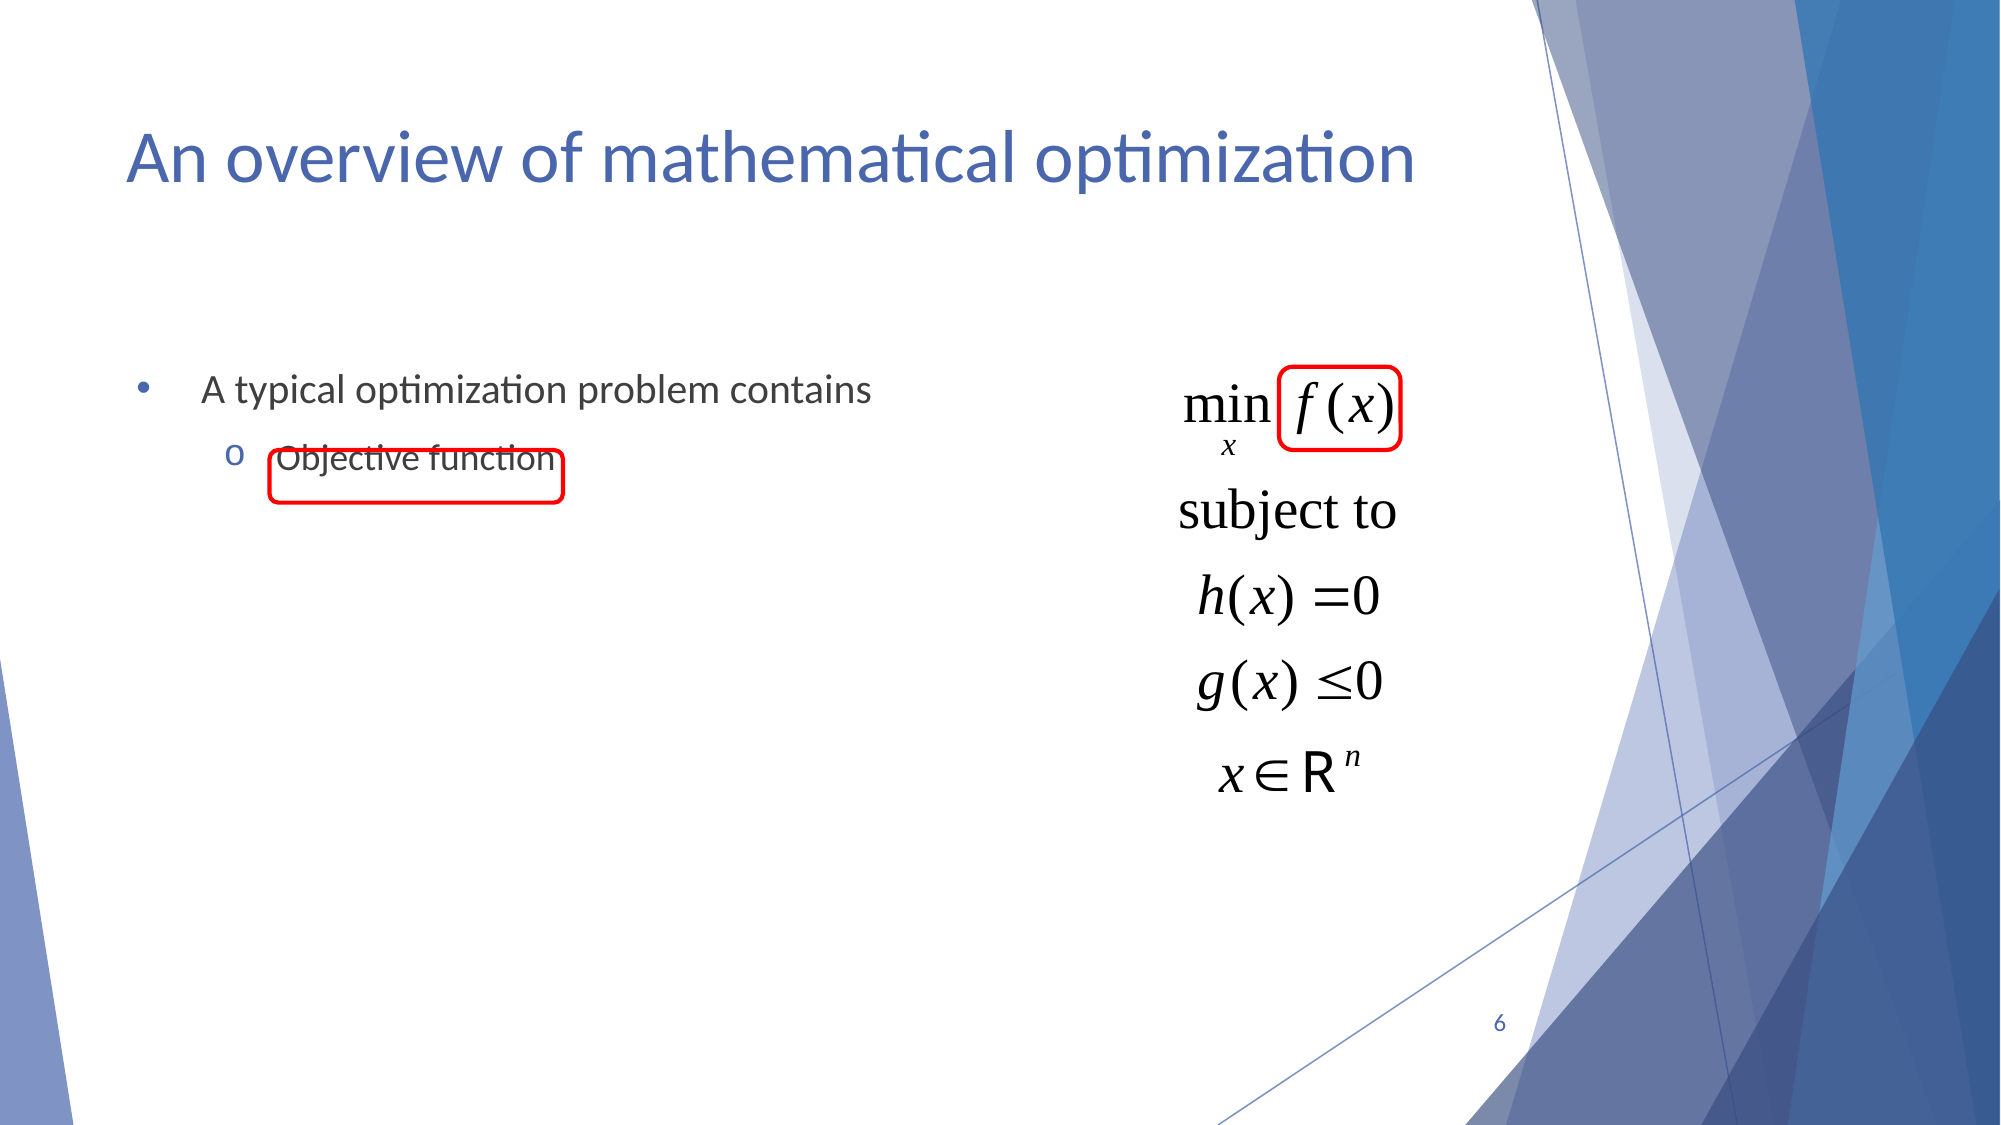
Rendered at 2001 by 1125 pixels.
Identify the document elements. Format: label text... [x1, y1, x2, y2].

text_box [1170, 366, 1410, 805]
title An overview of mathematical optimization [111, 99, 1522, 317]
text_box [267, 447, 566, 505]
slide_number 6 [1409, 991, 1522, 1051]
list A typical optimization problem contains Objective function [111, 354, 1522, 992]
